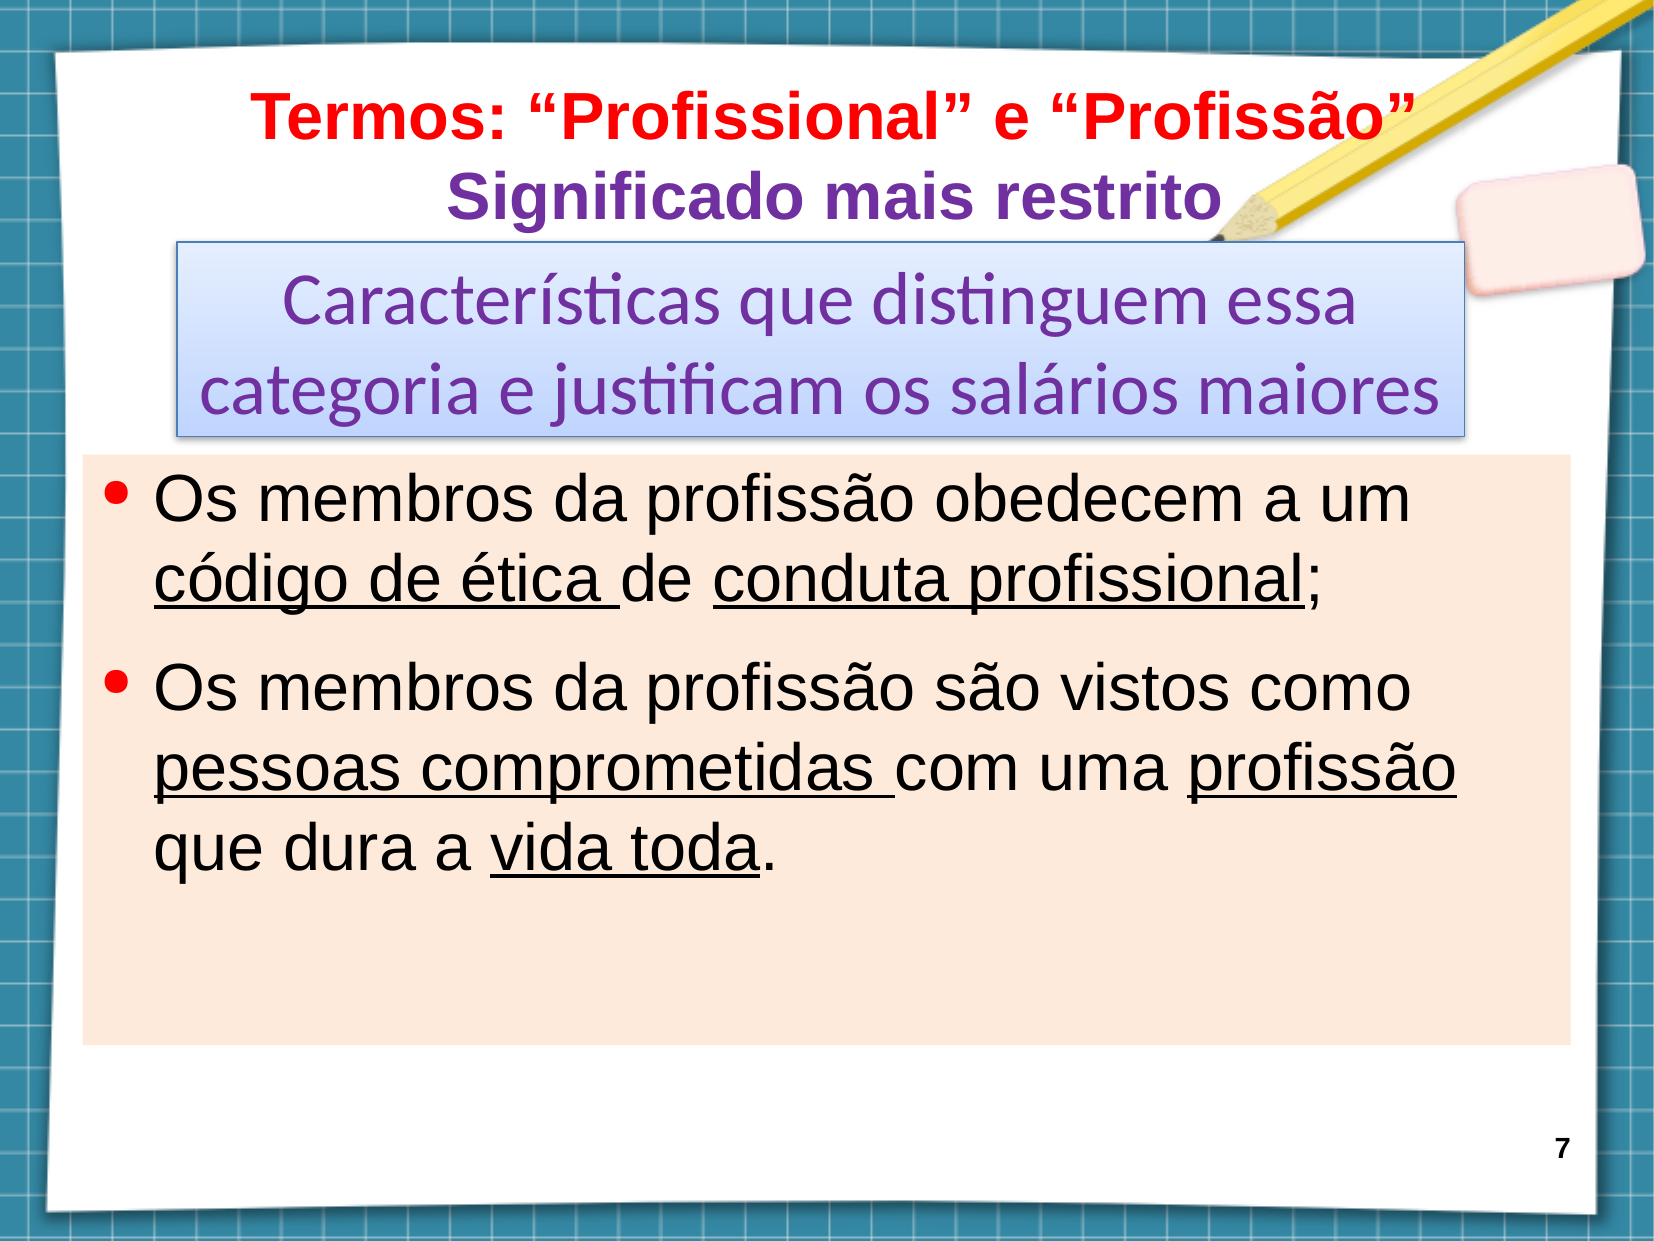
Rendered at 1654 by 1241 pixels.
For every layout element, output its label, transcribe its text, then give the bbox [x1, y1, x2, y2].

list Os membros da profissão obedecem a um código de ética de conduta profissional; Os membros da profissão são vistos como pessoas comprometidas com uma profissão que dura a vida toda. [82, 454, 1571, 1046]
title Termos: “Profissional” e “Profissão” Significado mais restrito [82, 49, 1571, 257]
picture [0, 0, 1654, 1241]
slide_number 7 [1185, 1129, 1571, 1216]
text_box Características que distinguem essa categoria e justificam os salários maiores [176, 241, 1465, 437]
